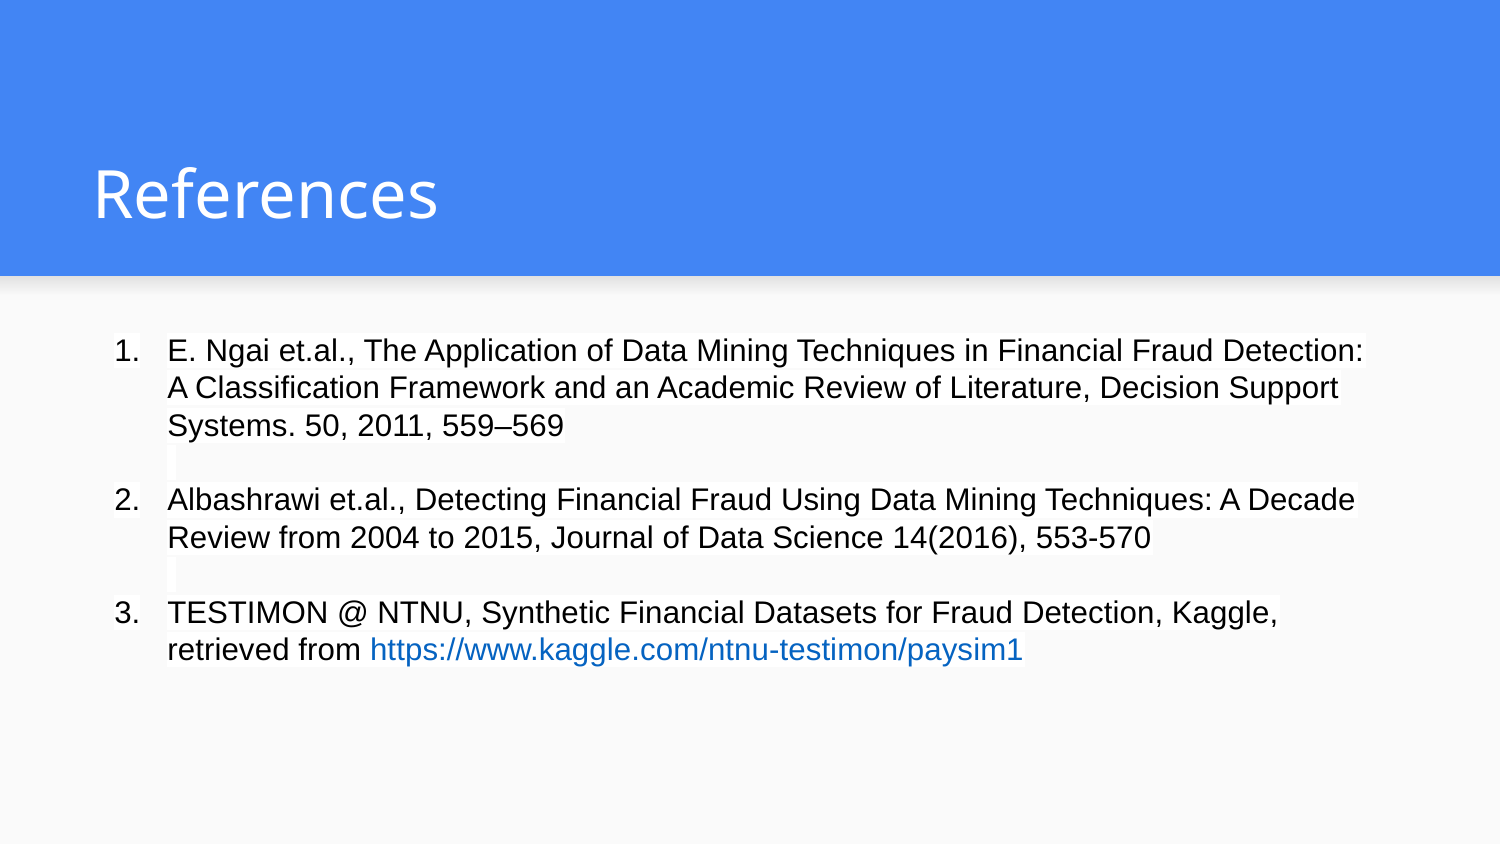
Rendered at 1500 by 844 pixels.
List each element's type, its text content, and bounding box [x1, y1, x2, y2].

list E. Ngai et.al., The Application of Data Mining Techniques in Financial Fraud Detection: A Classification Framework and an Academic Review of Literature, Decision Support Systems. 50, 2011, 559–569 Albashrawi et.al., Detecting Financial Fraud Using Data Mining Techniques: A Decade Review from 2004 to 2015, Journal of Data Science 14(2016), 553-570 TESTIMON @ NTNU, Synthetic Financial Datasets for Fraud Detection, Kaggle, retrieved from https://www.kaggle.com/ntnu-testimon/paysim1 [77, 314, 1404, 760]
title References [77, 121, 1427, 248]
